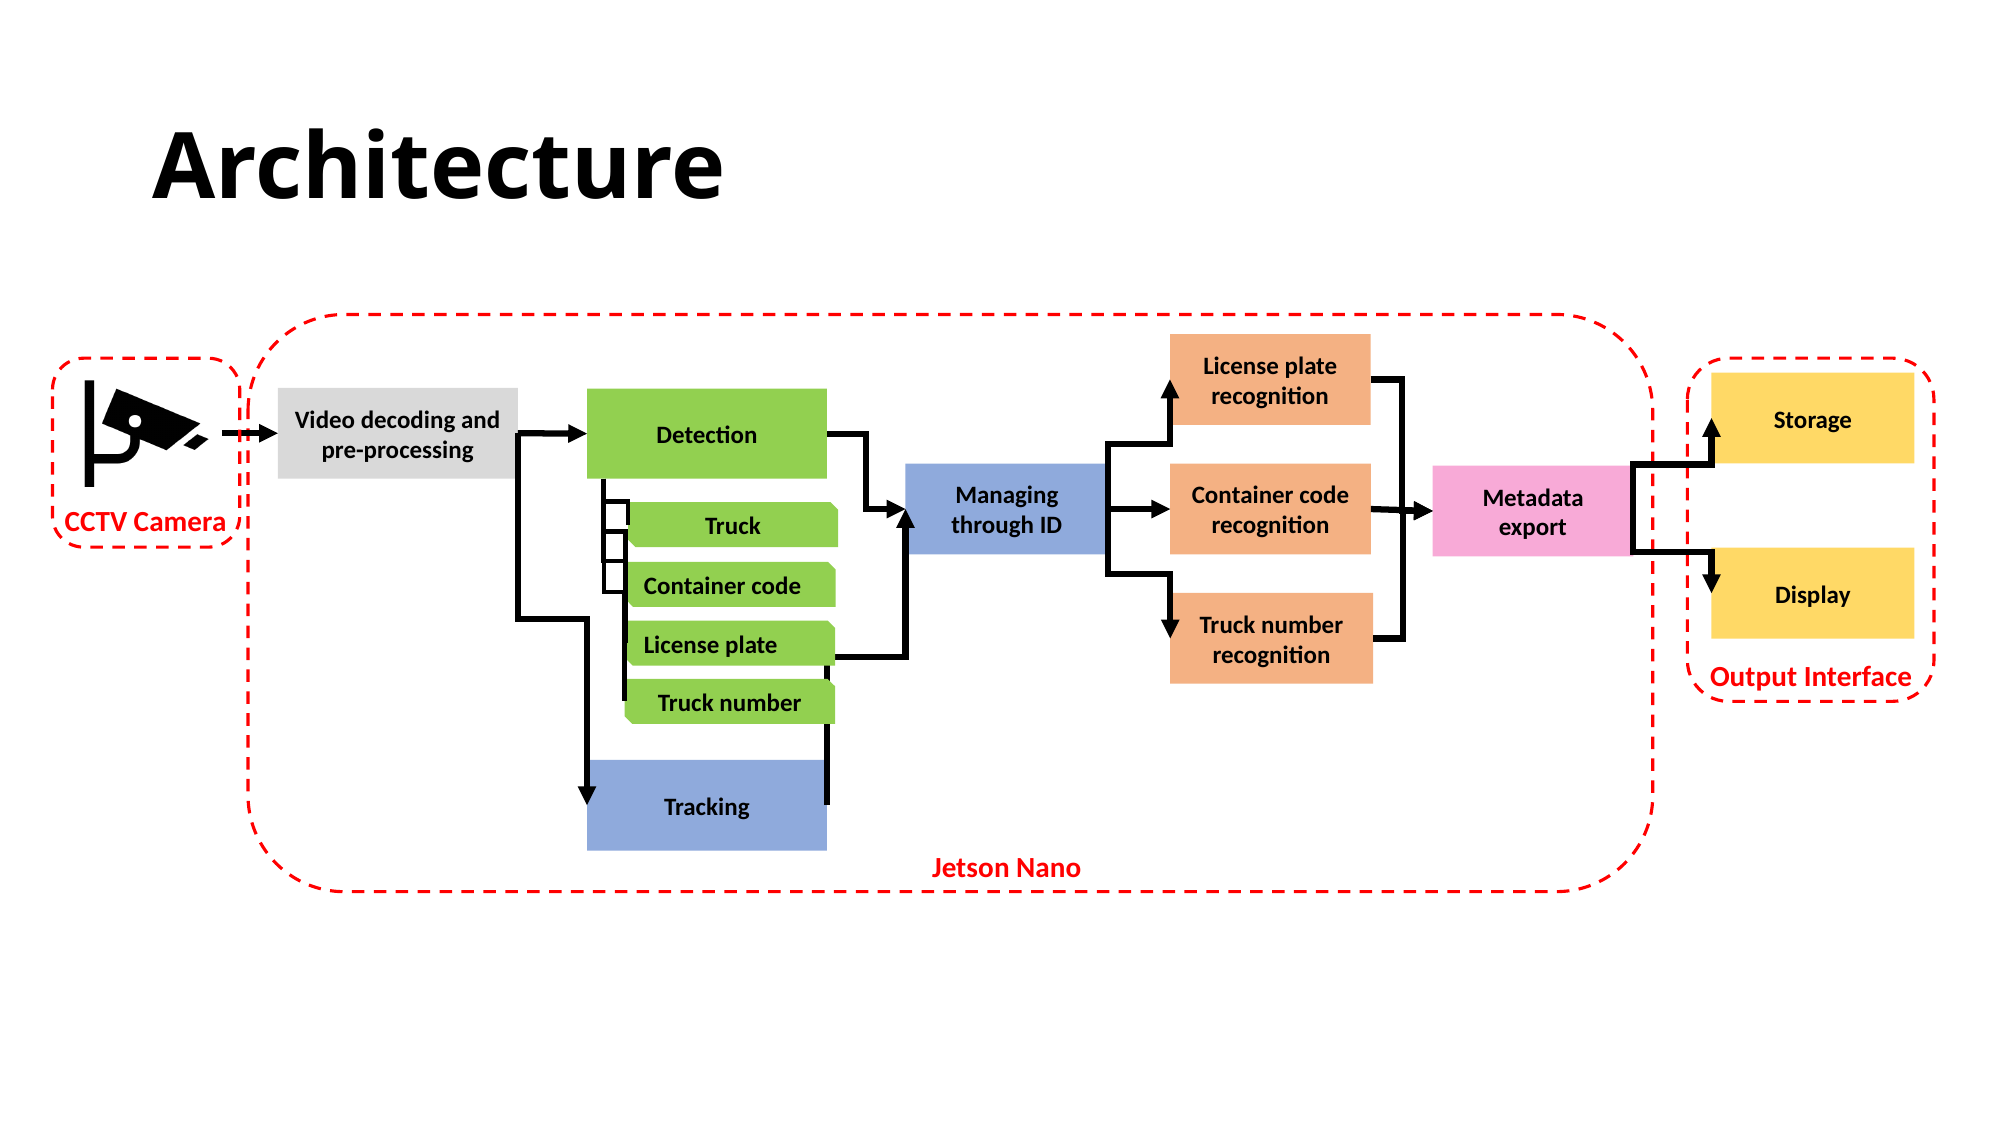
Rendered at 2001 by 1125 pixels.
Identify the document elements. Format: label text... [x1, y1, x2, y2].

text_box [48, 314, 1935, 892]
title Architecture [137, 59, 1863, 278]
